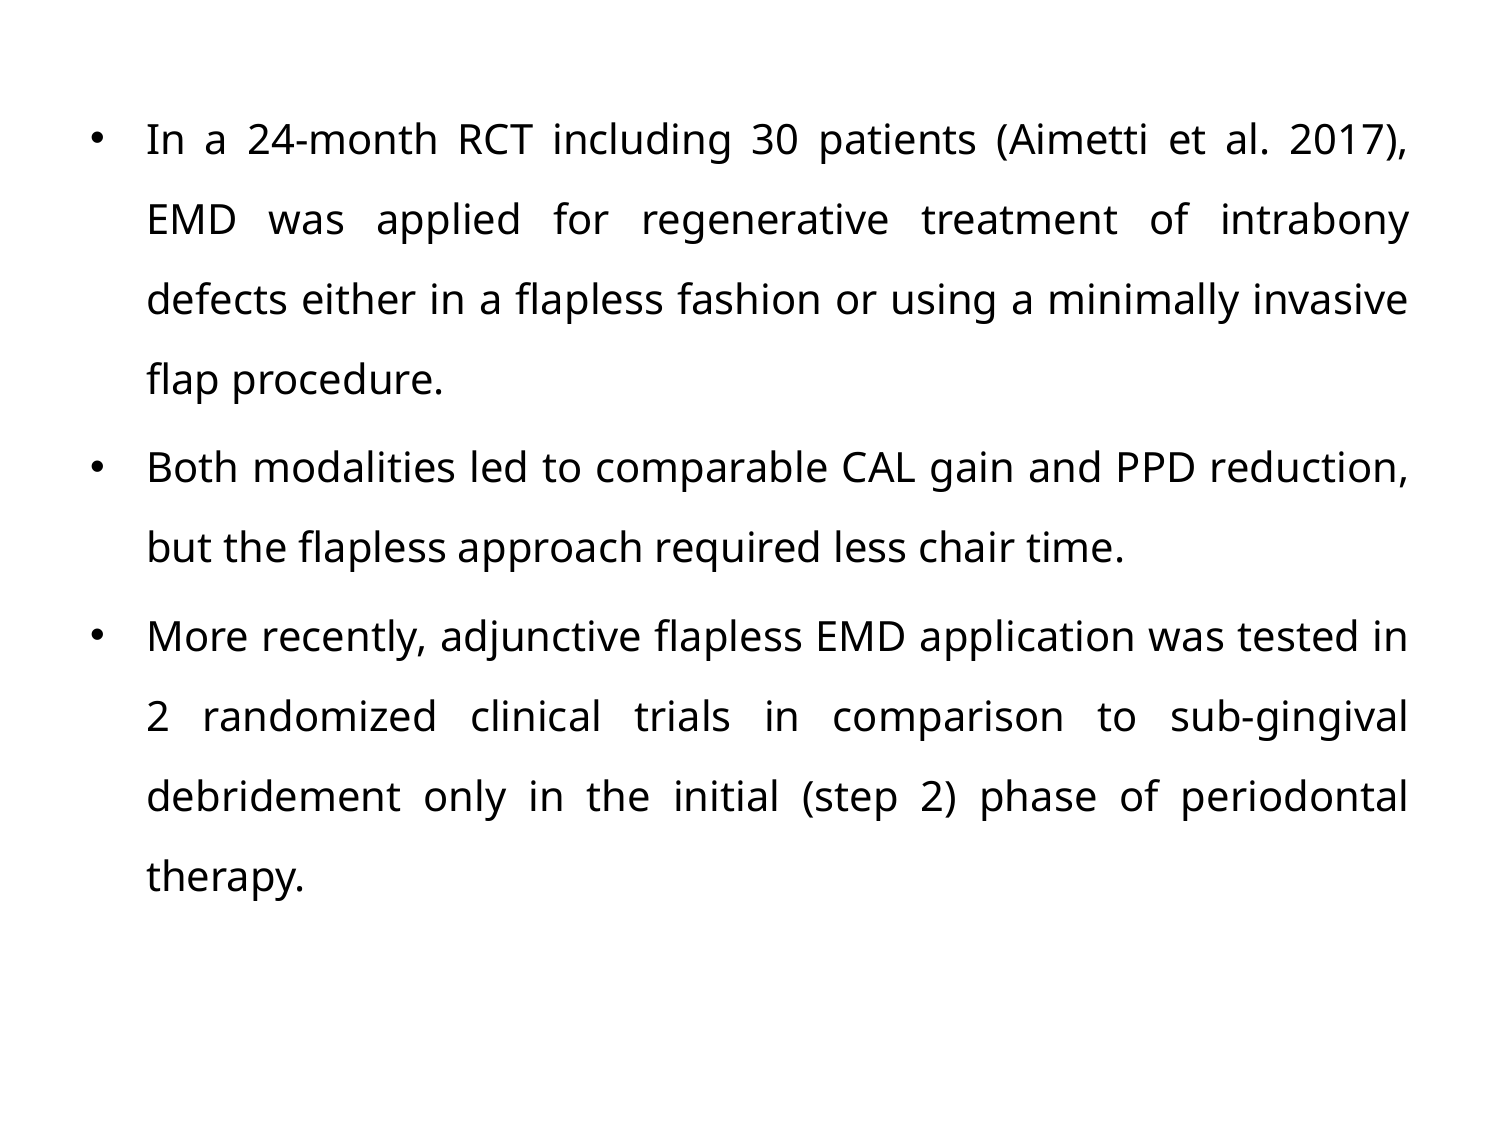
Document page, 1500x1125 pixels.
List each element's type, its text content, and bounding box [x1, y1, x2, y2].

list In a 24-month RCT including 30 patients (Aimetti et al. 2017), EMD was applied for regenerative treatment of intrabony defects either in a flapless fashion or using a minimally invasive flap procedure. Both modalities led to comparable CAL gain and PPD reduction, but the flapless approach required less chair time. More recently, adjunctive flapless EMD application was tested in 2 randomized clinical trials in comparison to sub-gingival debridement only in the initial (step 2) phase of periodontal therapy. [75, 75, 1425, 1005]
